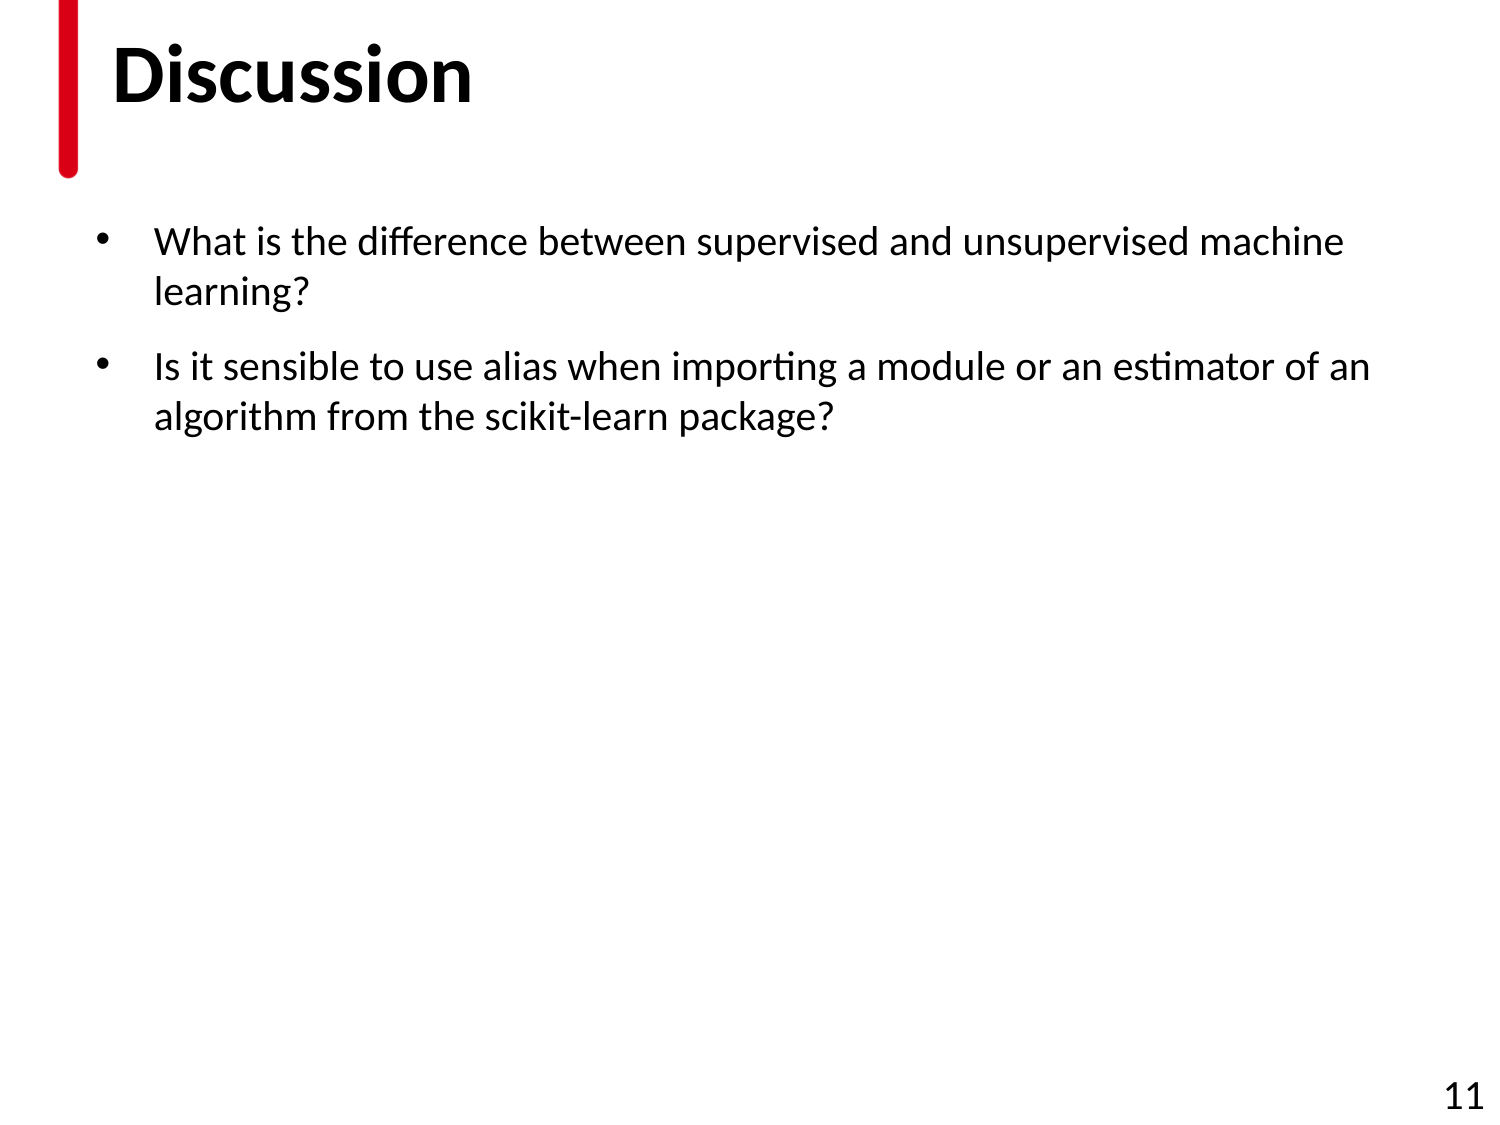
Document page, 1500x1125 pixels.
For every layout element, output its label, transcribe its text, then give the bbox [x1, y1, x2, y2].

title Discussion [97, 0, 1425, 138]
list What is the difference between supervised and unsupervised machine learning? Is it sensible to use alias when importing a module or an estimator of an algorithm from the scikit-learn package? [80, 206, 1470, 701]
picture [57, 0, 81, 200]
